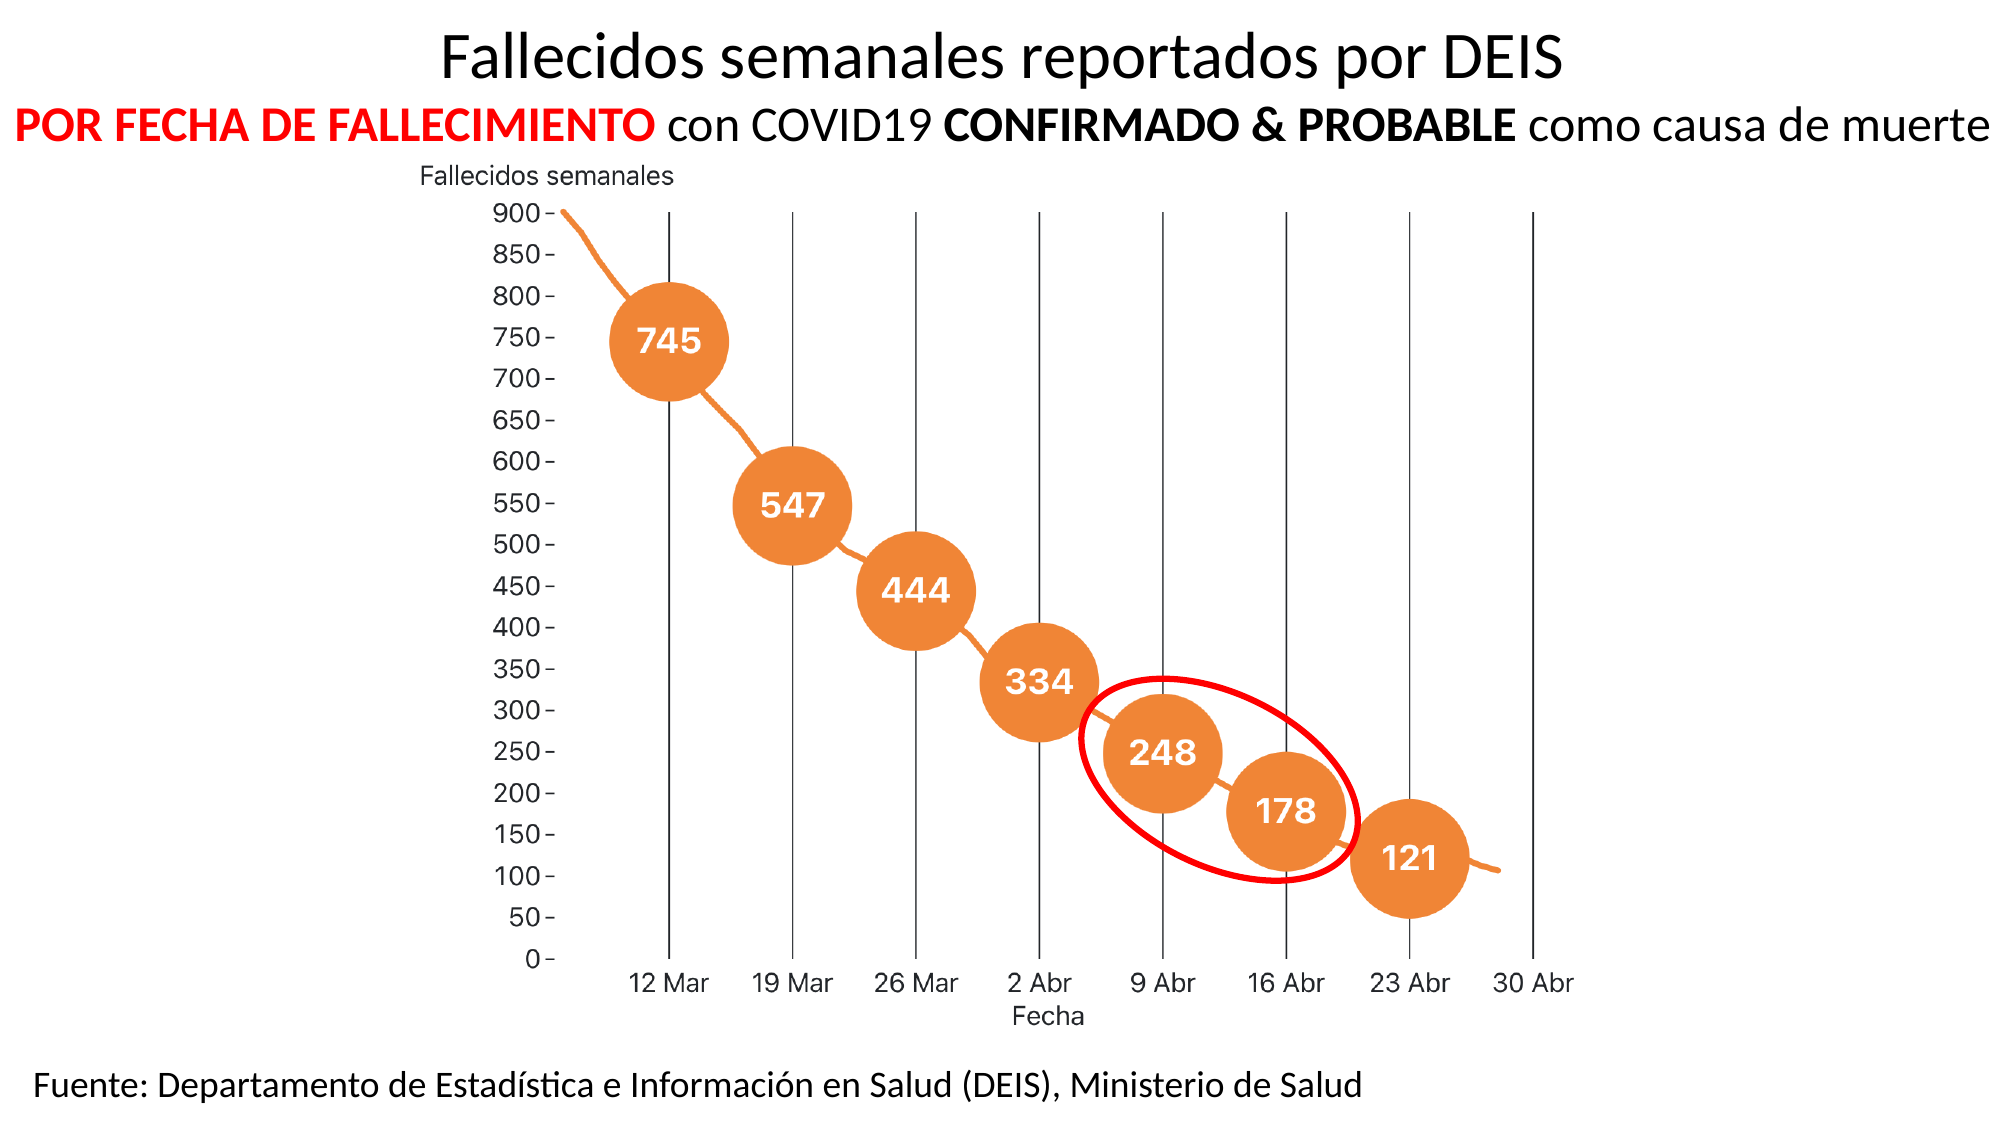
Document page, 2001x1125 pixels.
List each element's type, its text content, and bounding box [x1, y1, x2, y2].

picture [412, 156, 1588, 1039]
text_box Fuente: Departamento de Estadística e Información en Salud (DEIS), Ministerio de Salud [18, 1052, 1380, 1113]
text_box Fallecidos semanales reportados por DEIS POR FECHA DE FALLECIMIENTO con COVID19 CONFIRMADO & PROBABLE como causa de muerte [0, 4, 2000, 160]
